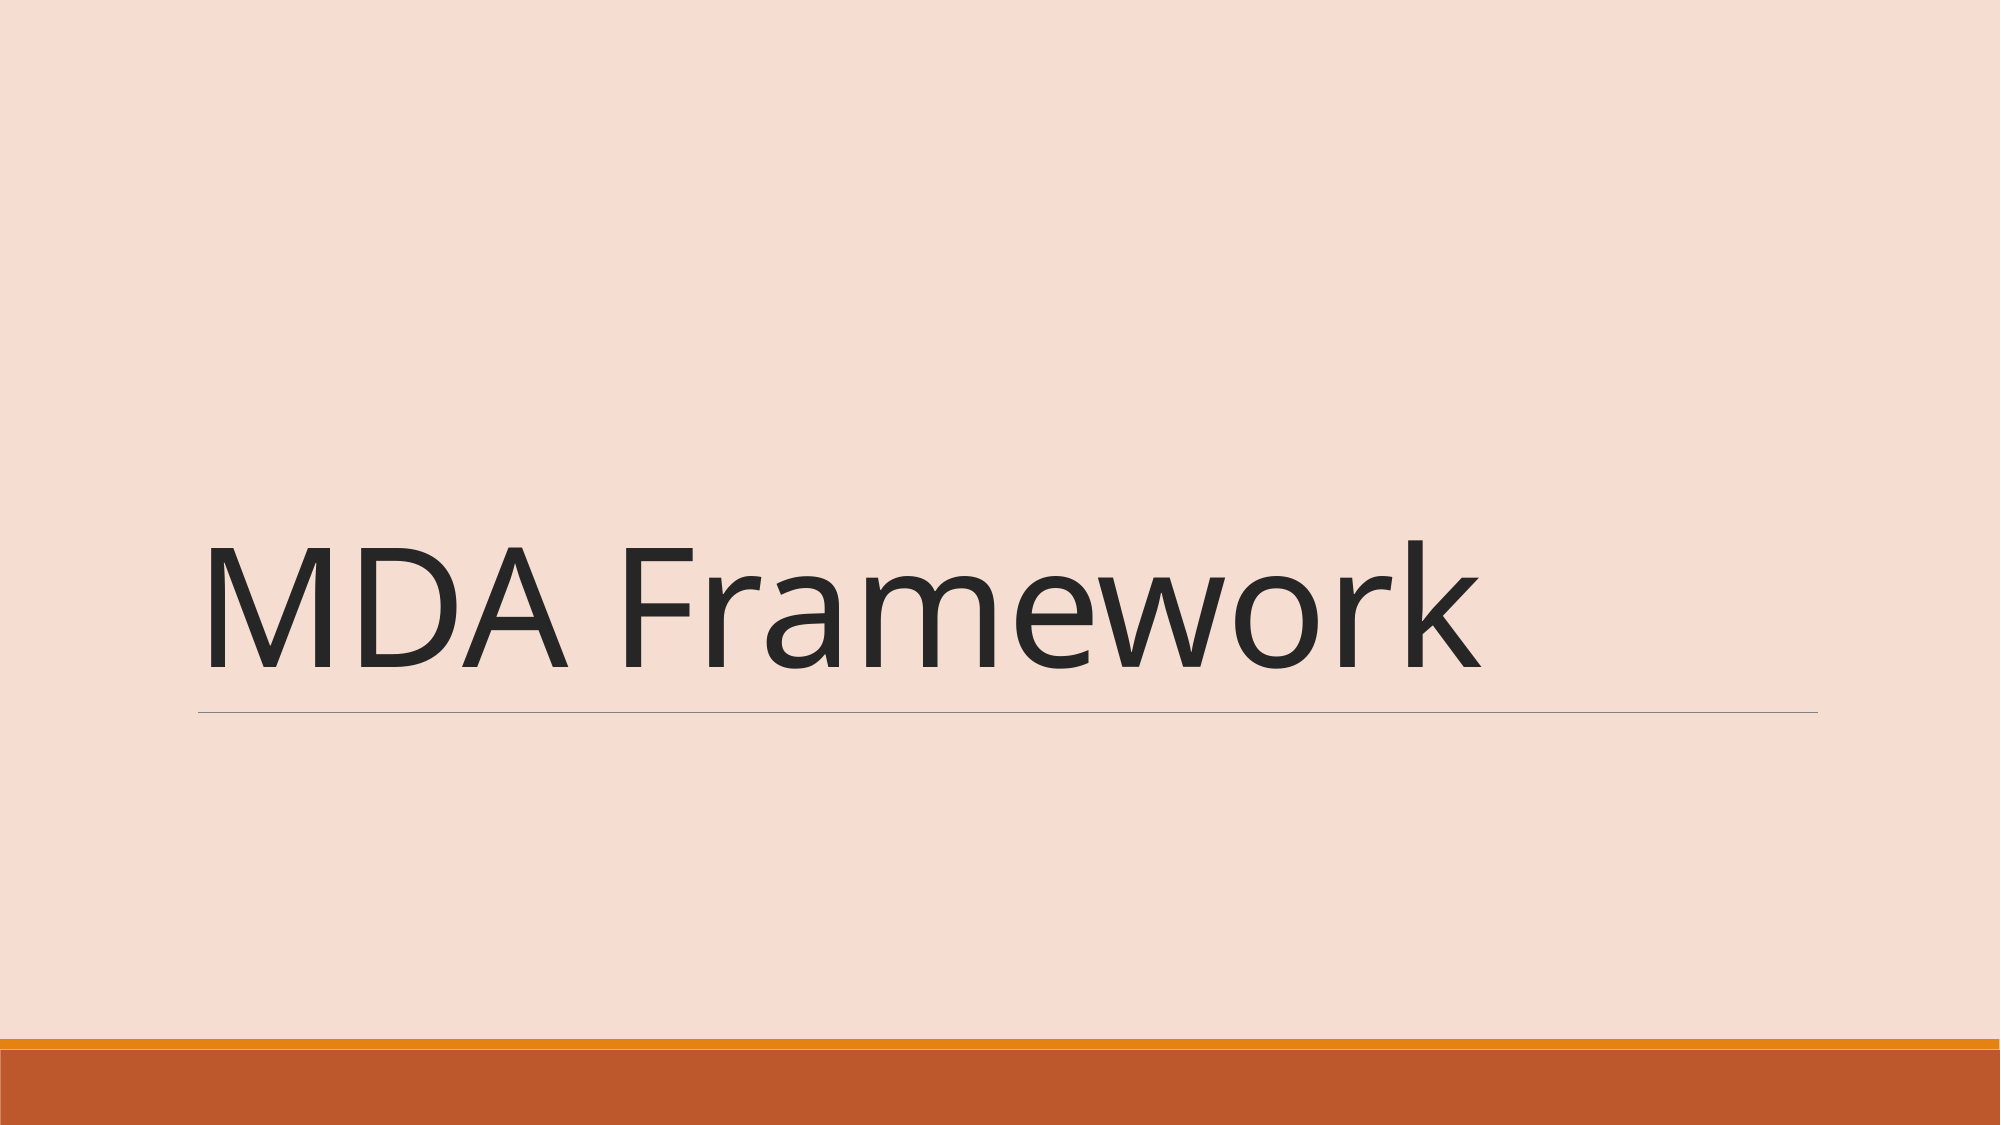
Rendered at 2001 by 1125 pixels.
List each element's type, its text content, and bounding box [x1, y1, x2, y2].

title MDA Framework [180, 124, 1830, 710]
